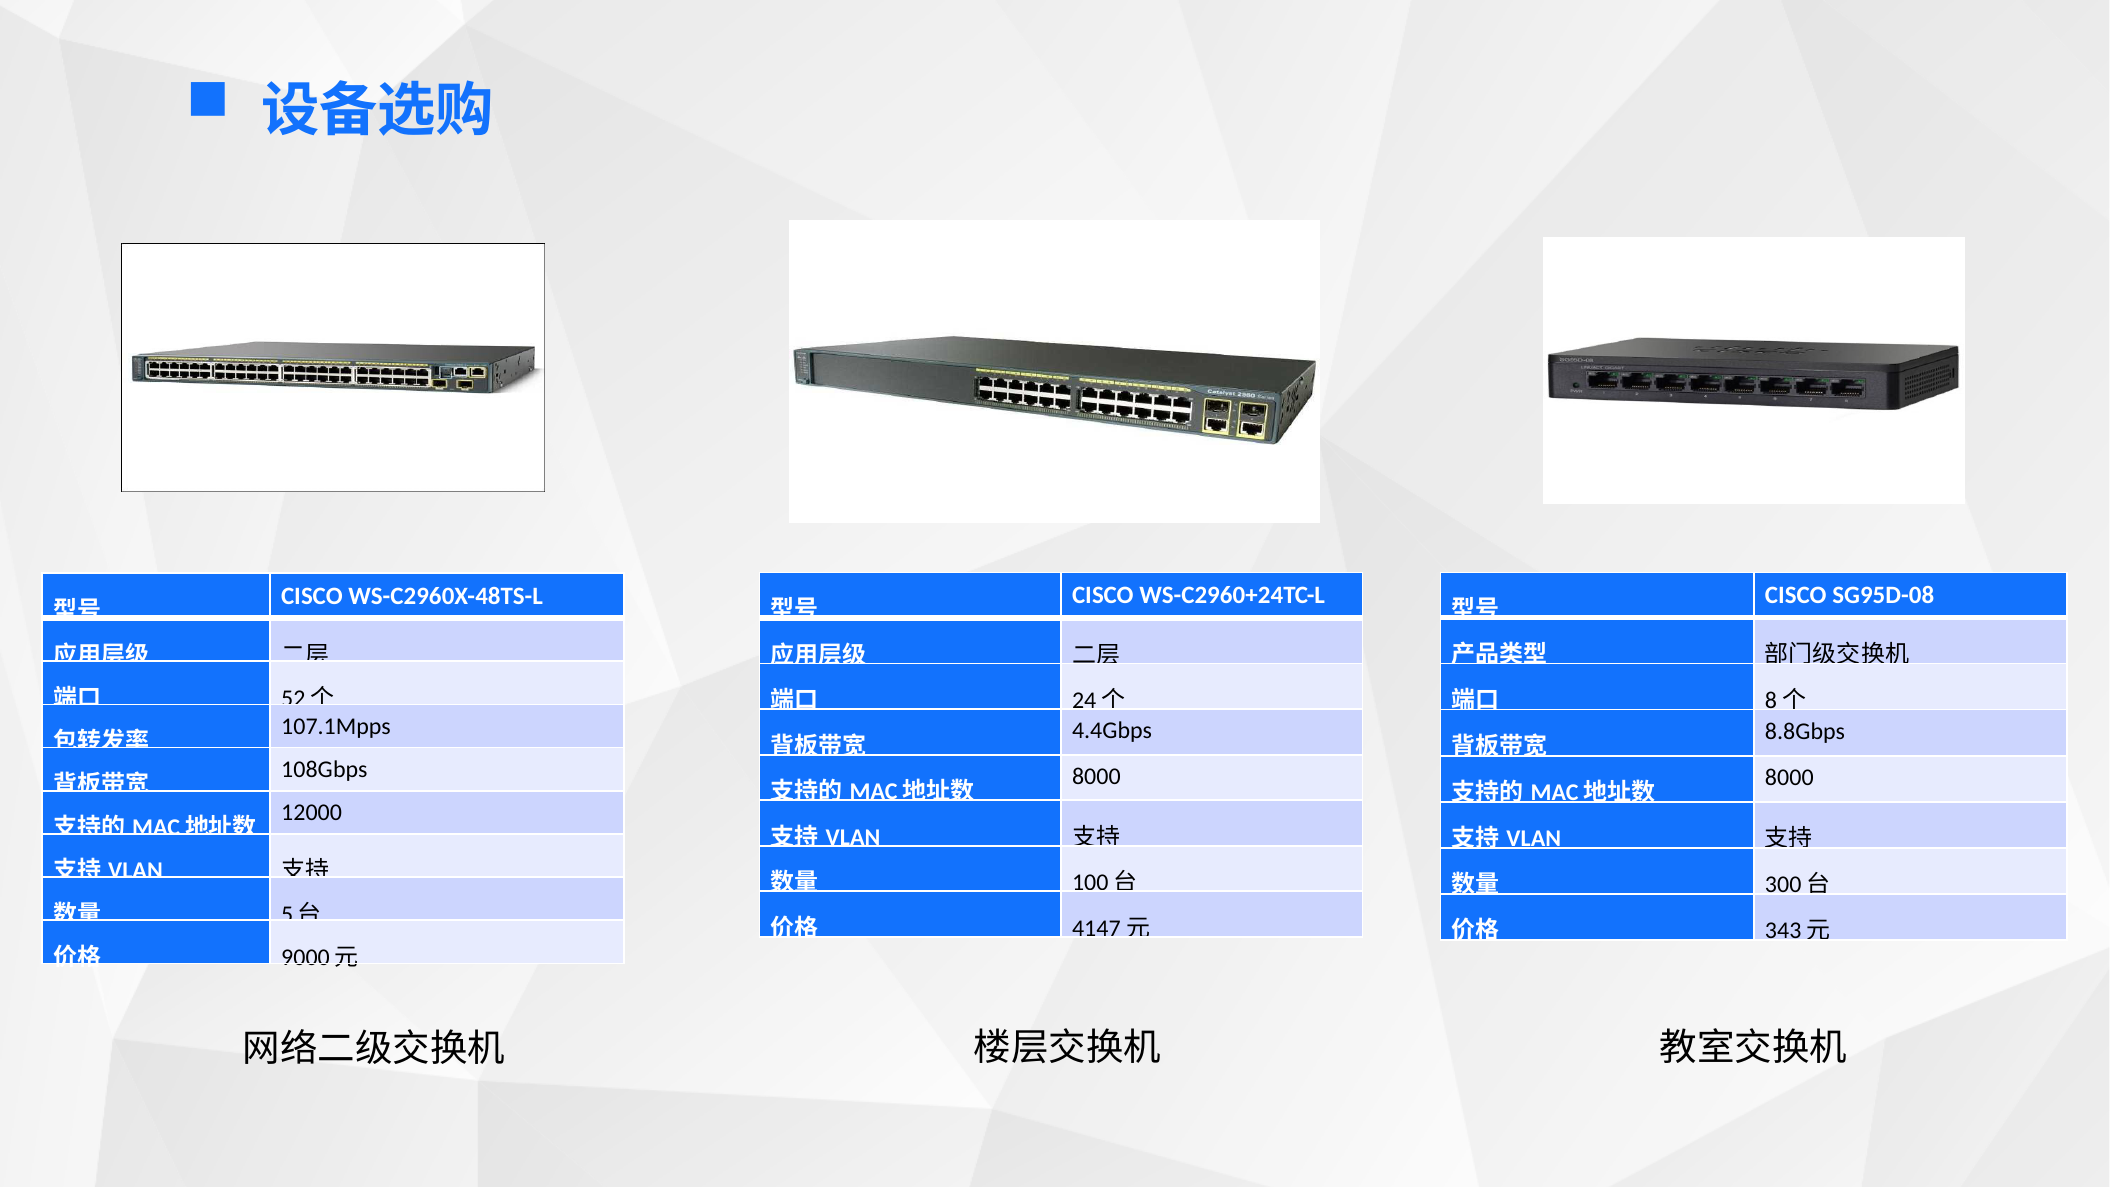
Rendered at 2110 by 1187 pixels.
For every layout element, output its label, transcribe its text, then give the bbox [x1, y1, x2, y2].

table_header 型号 [760, 573, 1060, 615]
table_cell 背板带宽 [43, 748, 269, 790]
table_cell 52个 [271, 662, 623, 704]
table_cell 数量 [760, 847, 1060, 890]
table_cell 产品类型 [1441, 620, 1753, 663]
table_cell 二层 [271, 621, 623, 660]
table_cell 24个 [1062, 664, 1362, 708]
table_cell 支持VLAN [1441, 803, 1753, 847]
table_cell 支持 [271, 835, 623, 876]
table_cell 端口 [760, 664, 1060, 708]
table_cell 8个 [1755, 664, 2066, 709]
text_box 设备选购 [26, 50, 653, 150]
table_cell 背板带宽 [1441, 710, 1753, 755]
picture [0, 0, 2110, 1187]
table_cell 背板带宽 [760, 710, 1060, 754]
table_cell 价格 [760, 892, 1060, 936]
table_header 型号 [43, 574, 269, 615]
table_cell 支持 [1755, 803, 2066, 847]
table_cell 二层 [1062, 621, 1362, 663]
table_cell 108Gbps [271, 748, 623, 790]
table_cell 8.8Gbps [1755, 710, 2066, 755]
table_cell 应用层级 [43, 621, 269, 660]
table_header CISCO WS-C2960+24TC-L [1062, 573, 1362, 615]
table_cell 支持VLAN [760, 801, 1060, 845]
table_cell 4147元 [1062, 892, 1362, 936]
table_cell 5台 [271, 878, 623, 919]
table_cell 部门级交换机 [1755, 620, 2066, 663]
table_cell 应用层级 [760, 621, 1060, 663]
table_cell 端口 [1441, 664, 1753, 709]
table_cell 数量 [43, 878, 269, 919]
table_cell 支持的MAC地址数 [43, 792, 269, 833]
table_cell 8000 [1062, 756, 1362, 799]
text_box 网络二级交换机 [228, 1016, 521, 1077]
table_header 型号 [1441, 573, 1753, 615]
text_box 教室交换机 [1645, 1015, 1863, 1076]
table_cell 支持VLAN [43, 835, 269, 876]
table_cell 9000元 [271, 921, 623, 963]
table_cell 价格 [1441, 895, 1753, 939]
table_cell 端口 [43, 662, 269, 704]
table_cell 4.4Gbps [1062, 710, 1362, 754]
table_cell 支持 [1062, 801, 1362, 845]
table_cell 数量 [1441, 849, 1753, 893]
text_box 楼层交换机 [958, 1015, 1177, 1076]
table_cell 价格 [43, 921, 269, 963]
table_cell 包转发率 [43, 705, 269, 747]
table_cell 343元 [1755, 895, 2066, 939]
table_cell 12000 [271, 792, 623, 833]
table_header CISCO WS-C2960X-48TS-L [271, 574, 623, 615]
table_cell 8000 [1755, 757, 2066, 801]
table_cell 300台 [1755, 849, 2066, 893]
table_cell 107.1Mpps [271, 705, 623, 747]
table_cell 支持的MAC地址数 [760, 756, 1060, 799]
table_cell 100台 [1062, 847, 1362, 890]
table_header CISCO SG95D-08 [1755, 573, 2066, 615]
table_cell 支持的MAC地址数 [1441, 757, 1753, 801]
